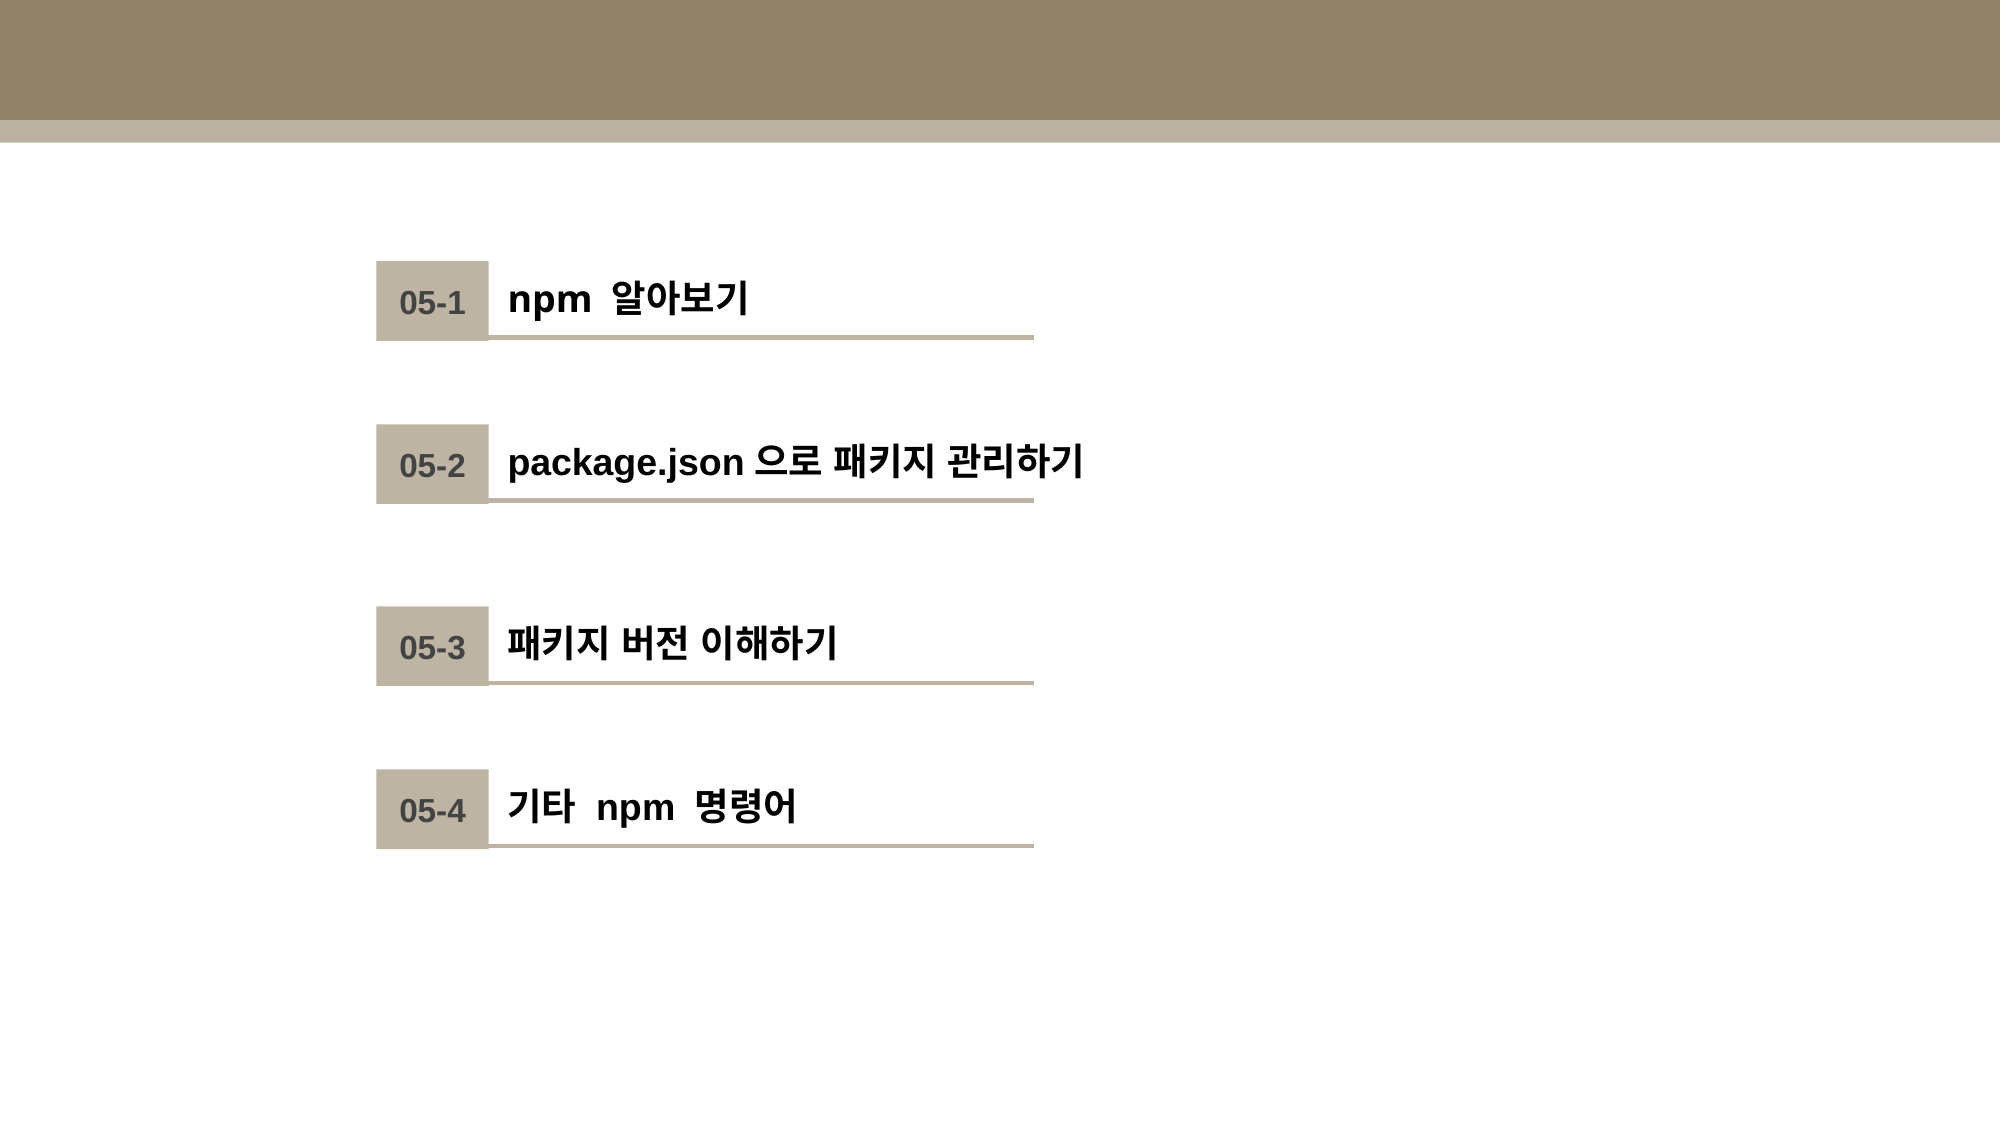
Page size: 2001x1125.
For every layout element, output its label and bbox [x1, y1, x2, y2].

text_box [376, 769, 1146, 850]
text_box [376, 423, 1146, 505]
text_box [376, 606, 1146, 687]
text_box [376, 260, 1146, 342]
